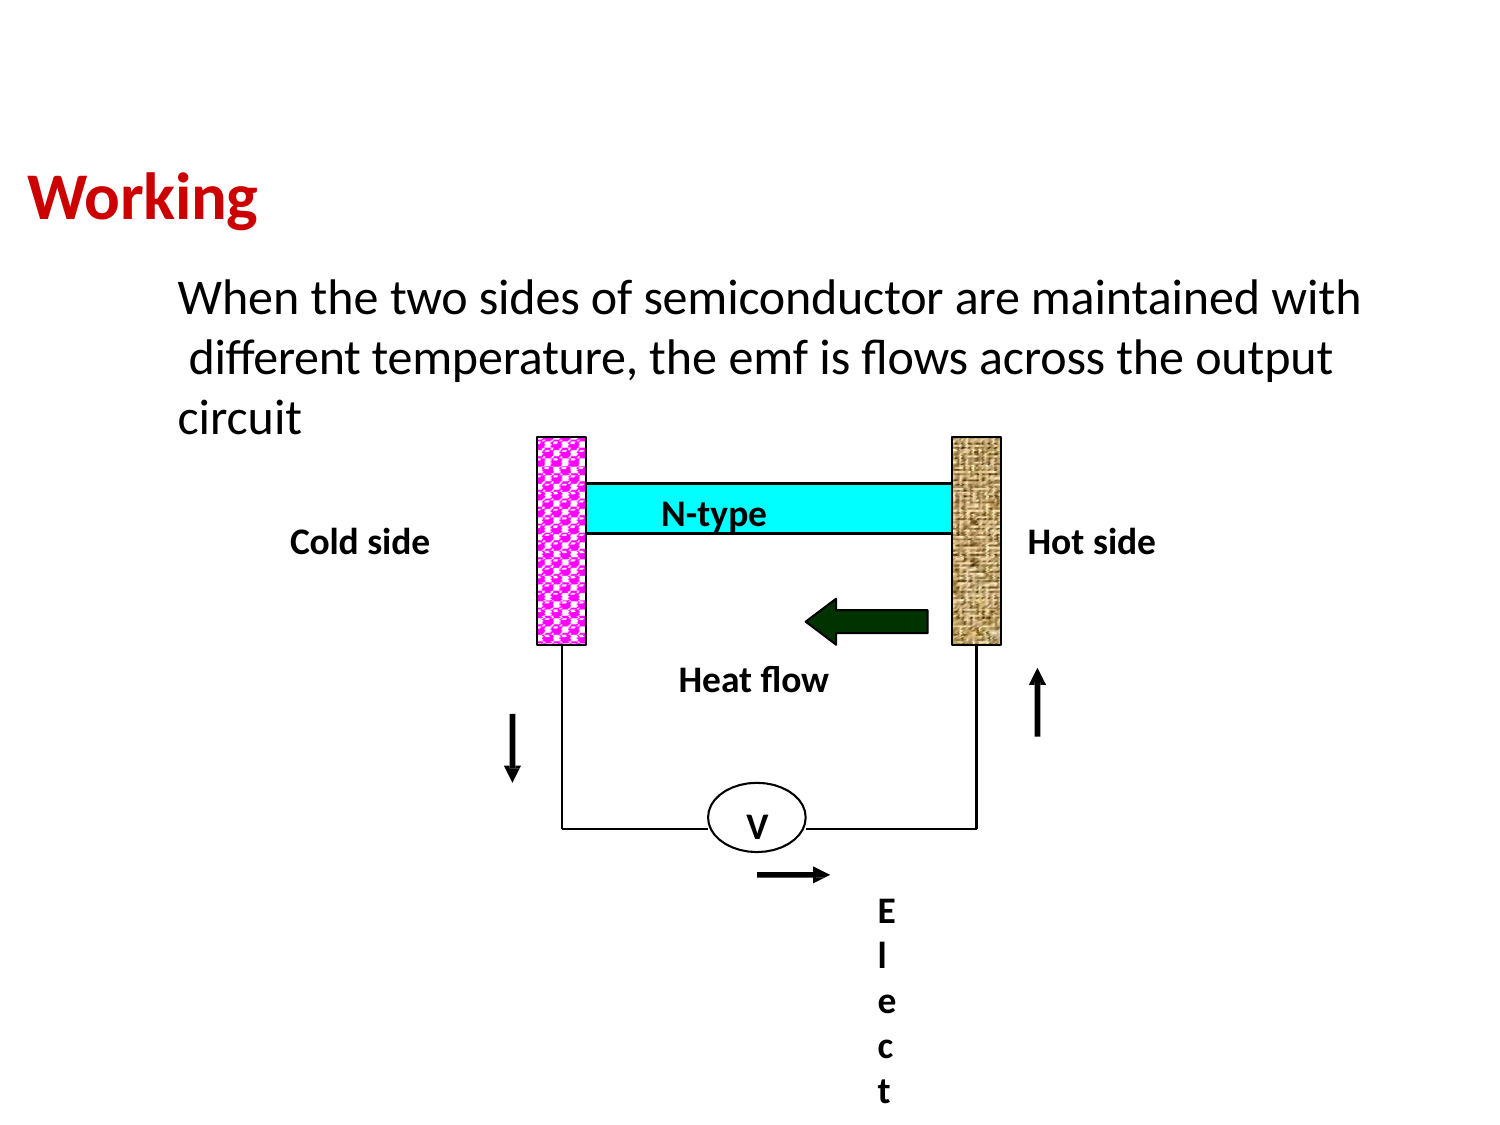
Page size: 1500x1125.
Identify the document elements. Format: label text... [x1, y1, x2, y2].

text_box [537, 437, 587, 645]
text_box [503, 713, 522, 783]
text_box Hot side [1025, 515, 1158, 563]
text_box [952, 437, 1001, 645]
text_box Heat flow V Electron flow [677, 653, 1085, 1125]
text_box [805, 598, 928, 645]
title Working [25, 151, 264, 342]
text_box Cold side [287, 515, 433, 563]
text_box N-type [587, 483, 952, 534]
text_box When the two sides of semiconductor are maintained with different temperature, the emf is flows across the output circuit [175, 262, 1370, 445]
